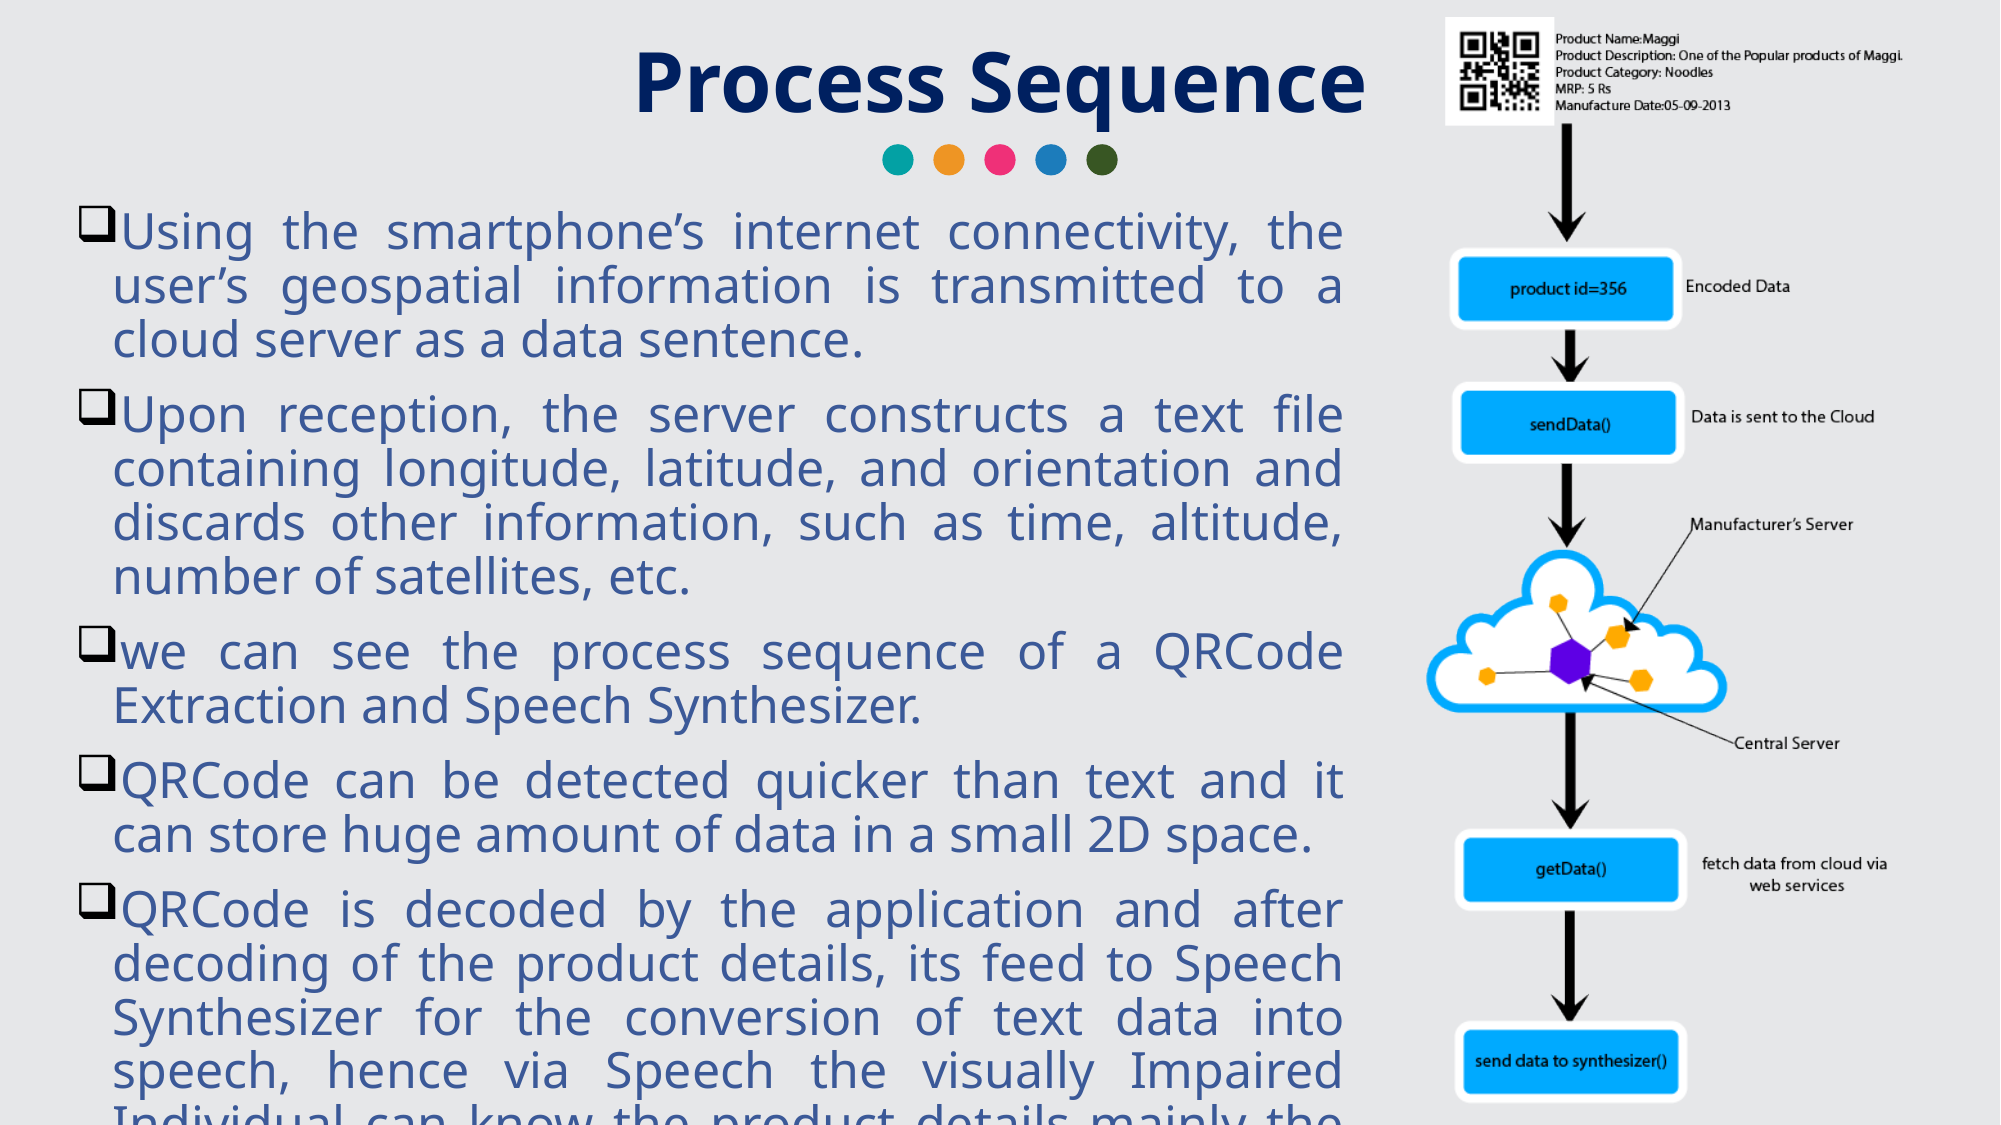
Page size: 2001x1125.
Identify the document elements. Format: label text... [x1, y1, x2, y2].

text_box [1085, 143, 1119, 177]
text_box [932, 143, 966, 177]
picture [1426, 17, 1904, 1104]
text_box [983, 143, 1017, 177]
text_box Process Sequence [402, 21, 1426, 137]
text_box Using the smartphone’s internet connectivity, the user’s geospatial information is transmitted to a cloud server as a data sentence. Upon reception, the server constructs a text file containing longitude, latitude, and orientation and discards other information, such as time, altitude, number of satellites, etc. we can see the process sequence of a QRCode Extraction and Speech Synthesizer. QRCode can be detected quicker than text and it can store huge amount of data in a small 2D space. QRCode is decoded by the application and after decoding of the product details, its feed to Speech Synthesizer for the conversion of text data into speech, hence via Speech the visually Impaired Individual can know the product details mainly the expire date. [60, 199, 1360, 1104]
text_box [881, 143, 915, 177]
text_box [1034, 143, 1068, 177]
